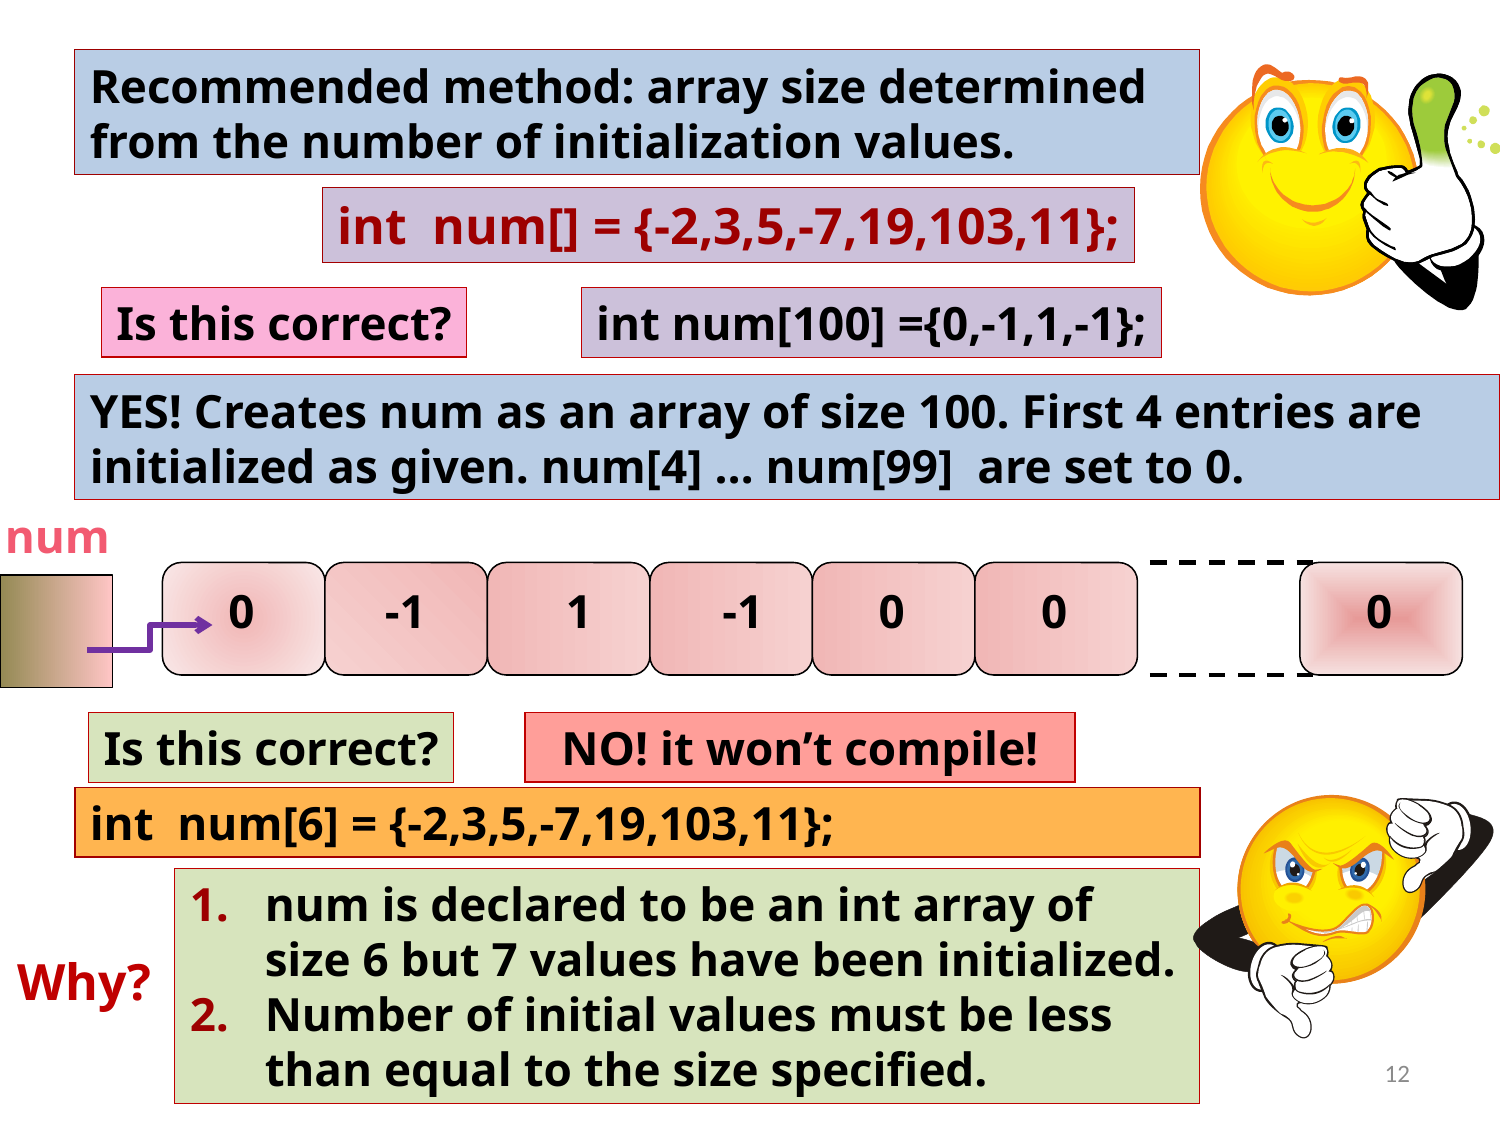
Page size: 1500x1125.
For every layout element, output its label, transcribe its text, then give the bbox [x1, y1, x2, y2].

text_box YES! Creates num as an array of size 100. First 4 entries are initialized as given. num[4] … num[99] are set to 0. [74, 374, 1500, 500]
picture [1199, 63, 1500, 311]
text_box Recommended method: array size determined from the number of initialization values. [74, 49, 1200, 175]
slide_number 12 [1204, 1046, 1425, 1103]
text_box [0, 868, 1201, 1107]
text_box int num[100] ={0,-1,1,-1}; [581, 287, 1162, 358]
text_box Is this correct? [101, 287, 467, 358]
text_box int num[] = {-2,3,5,-7,19,103,11}; [322, 187, 1135, 263]
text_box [74, 712, 1201, 859]
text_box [0, 499, 1463, 688]
picture [1192, 794, 1494, 1039]
